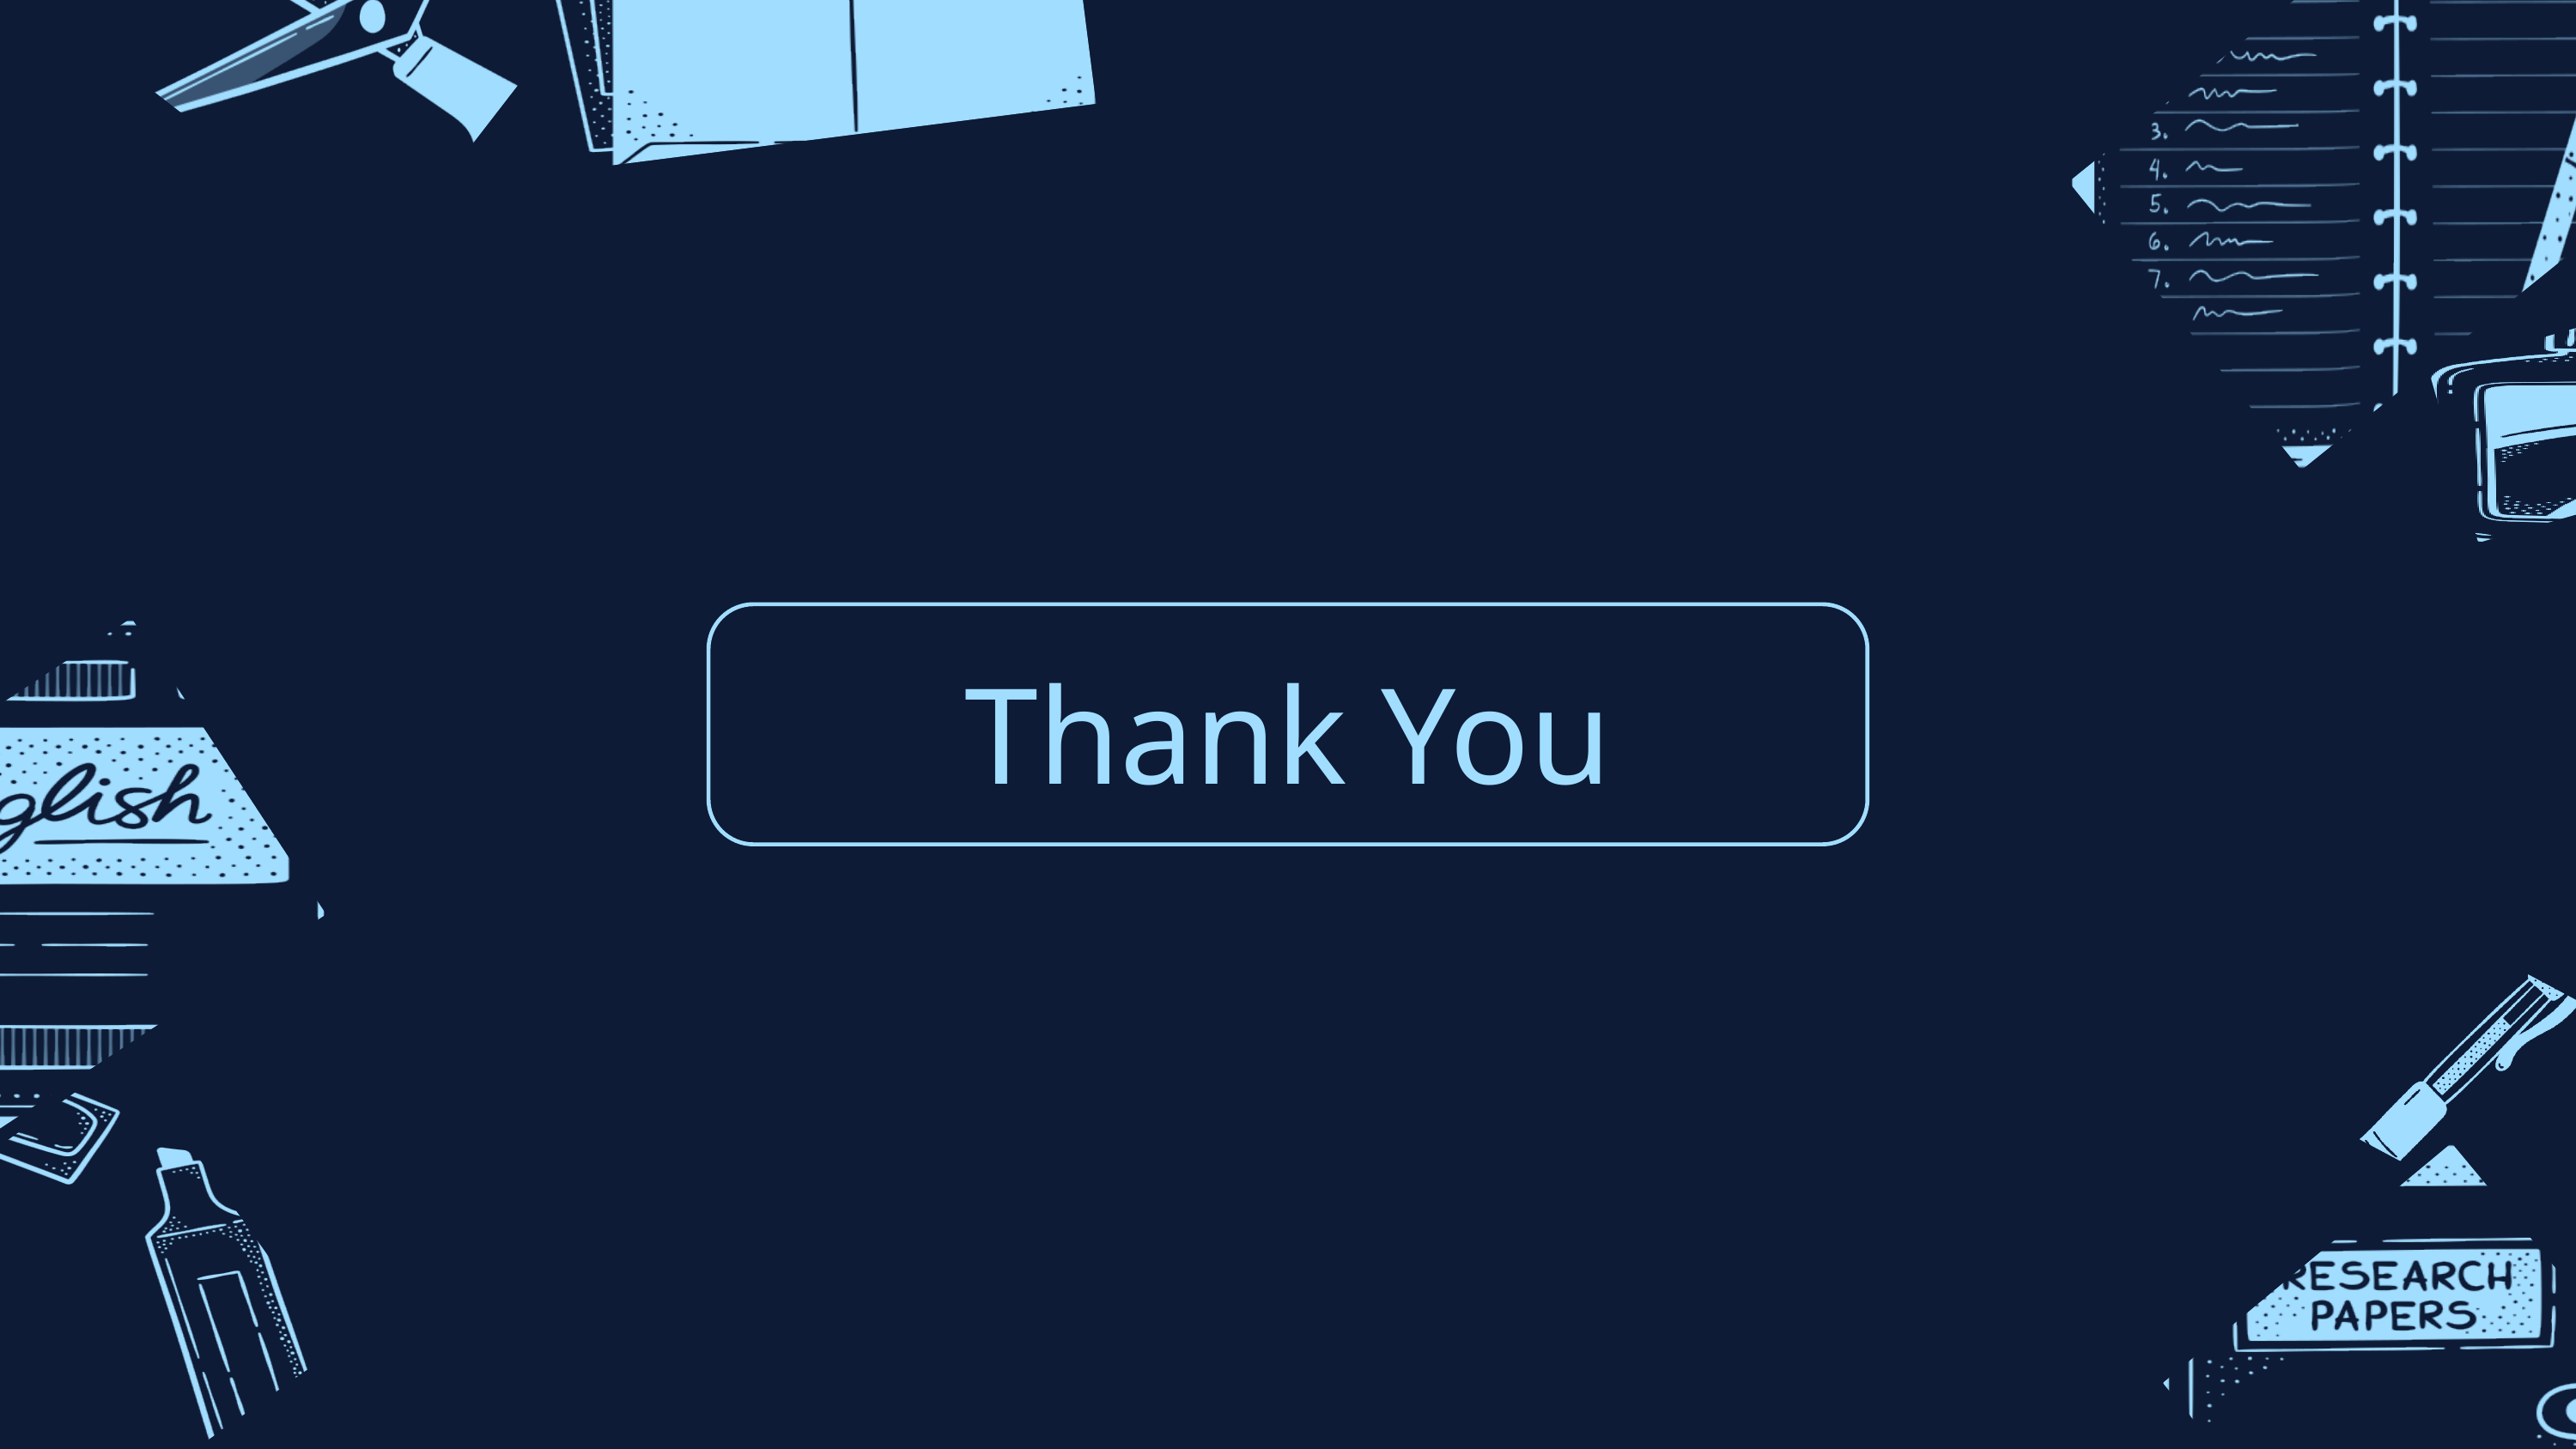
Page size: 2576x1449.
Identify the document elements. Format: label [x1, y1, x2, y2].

text_box [708, 603, 1868, 845]
text_box [2428, 328, 2576, 543]
text_box [2311, 915, 2576, 1218]
text_box [0, 618, 326, 1129]
text_box [542, 0, 1097, 173]
text_box [2162, 1171, 2576, 1449]
text_box [2069, 0, 2576, 470]
text_box [144, 0, 584, 265]
text_box [0, 1056, 335, 1449]
